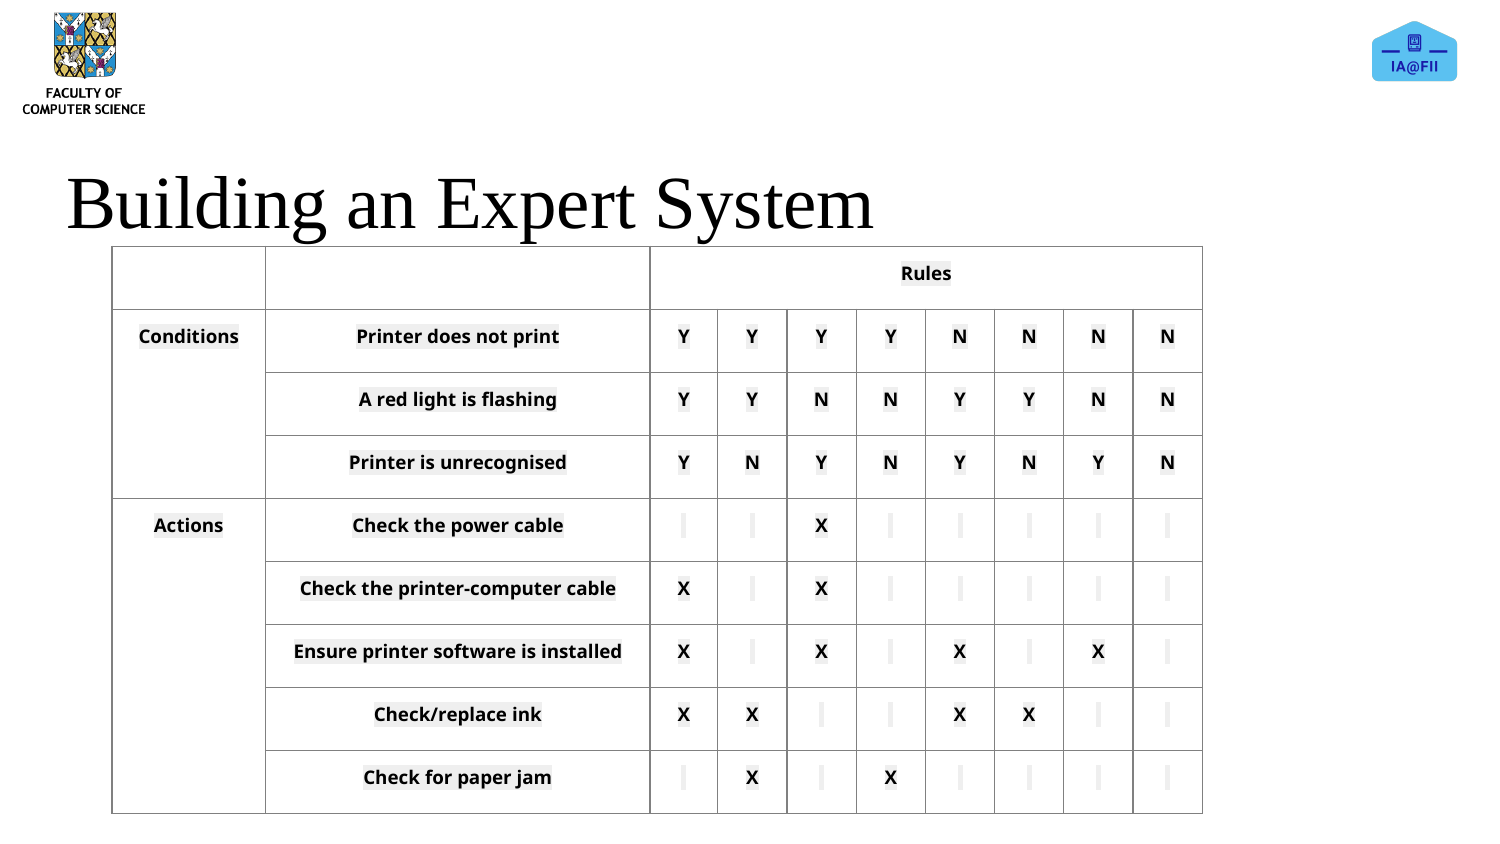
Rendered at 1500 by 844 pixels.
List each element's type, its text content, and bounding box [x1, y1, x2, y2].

table_cell X [651, 562, 717, 624]
table_cell [1064, 688, 1132, 750]
table_cell N [995, 436, 1063, 498]
table_cell N [1064, 310, 1132, 372]
table_cell Conditions [113, 310, 265, 498]
table_cell [995, 499, 1063, 561]
table_cell [926, 562, 994, 624]
table_cell Check for paper jam [266, 751, 649, 813]
table_cell Y [926, 373, 994, 435]
table_cell Y [651, 310, 717, 372]
table_cell X [926, 625, 994, 687]
table_cell [995, 625, 1063, 687]
table_cell [718, 625, 786, 687]
picture [1349, 0, 1480, 116]
table_cell A red light is flashing [266, 373, 649, 435]
table_cell N [995, 310, 1063, 372]
table_cell [995, 562, 1063, 624]
table_cell Check the power cable [266, 499, 649, 561]
table_cell Y [718, 373, 786, 435]
table_cell [718, 562, 786, 624]
table_cell [1134, 751, 1202, 813]
table_cell [651, 751, 717, 813]
table_cell X [995, 688, 1063, 750]
table_cell N [1134, 310, 1202, 372]
table_cell [926, 499, 994, 561]
table_cell X [718, 751, 786, 813]
text_box [30, 272, 1449, 825]
table_cell Y [926, 436, 994, 498]
table_cell N [857, 373, 925, 435]
table_cell [1134, 625, 1202, 687]
table_header Rules [651, 247, 1202, 309]
table_cell X [651, 625, 717, 687]
table_cell N [926, 310, 994, 372]
table_cell [857, 688, 925, 750]
table_cell X [788, 562, 856, 624]
table_cell [788, 751, 856, 813]
table_cell X [788, 625, 856, 687]
table_cell Check the printer-computer cable [266, 562, 649, 624]
table_cell X [718, 688, 786, 750]
table_cell [995, 751, 1063, 813]
table_cell Y [718, 310, 786, 372]
table_cell [1134, 688, 1202, 750]
table_header [266, 247, 649, 309]
table_cell X [926, 688, 994, 750]
table_cell [1134, 562, 1202, 624]
table_cell N [857, 436, 925, 498]
table_cell [857, 499, 925, 561]
table_cell [857, 625, 925, 687]
table_cell [1134, 499, 1202, 561]
table_cell Y [788, 436, 856, 498]
table_cell X [651, 688, 717, 750]
table_cell X [788, 499, 856, 561]
table_cell N [718, 436, 786, 498]
table_cell Actions [113, 499, 265, 813]
table_cell Y [995, 373, 1063, 435]
table_cell Y [788, 310, 856, 372]
table_cell N [1064, 373, 1132, 435]
picture [0, 0, 169, 141]
table_cell [718, 499, 786, 561]
table_cell Y [857, 310, 925, 372]
table_cell X [857, 751, 925, 813]
table_cell [788, 688, 856, 750]
title Building an Expert System [51, 117, 1449, 259]
table_header [113, 247, 265, 309]
table_cell X [1064, 625, 1132, 687]
table_cell [1064, 751, 1132, 813]
table_cell N [788, 373, 856, 435]
table_cell Y [1064, 436, 1132, 498]
table_cell [857, 562, 925, 624]
table_cell [1064, 499, 1132, 561]
table_cell Y [651, 436, 717, 498]
table_cell Printer does not print [266, 310, 649, 372]
table_cell N [1134, 436, 1202, 498]
table_cell [651, 499, 717, 561]
table_cell Y [651, 373, 717, 435]
table_cell N [1134, 373, 1202, 435]
table_cell [926, 751, 994, 813]
table_cell Printer is unrecognised [266, 436, 649, 498]
table_cell Check/replace ink [266, 688, 649, 750]
table_cell Ensure printer software is installed [266, 625, 649, 687]
table_cell [1064, 562, 1132, 624]
